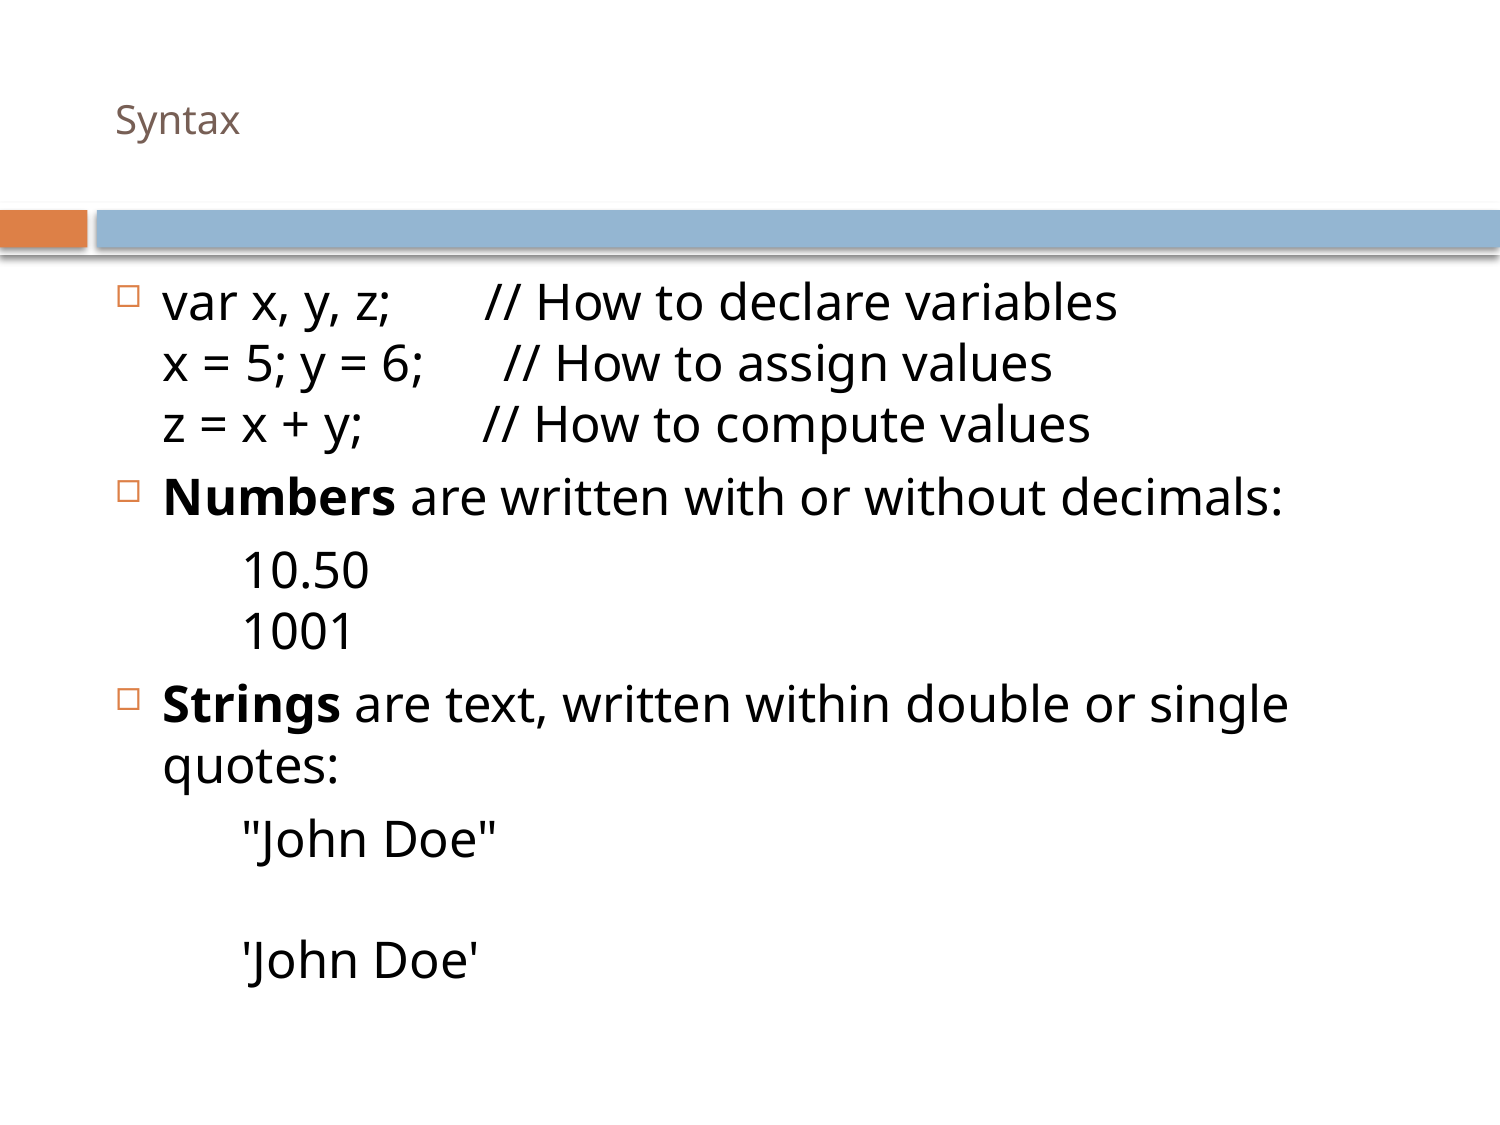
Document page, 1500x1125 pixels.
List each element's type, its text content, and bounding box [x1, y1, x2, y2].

title Syntax [100, 37, 1438, 200]
list var x, y, z; // How to declare variables x = 5; y = 6; // How to assign values z = x + y; // How to compute values Numbers are written with or without decimals: 10.50 1001 Strings are text, written within double or single quotes: "John Doe" 'John Doe' [100, 262, 1438, 1000]
